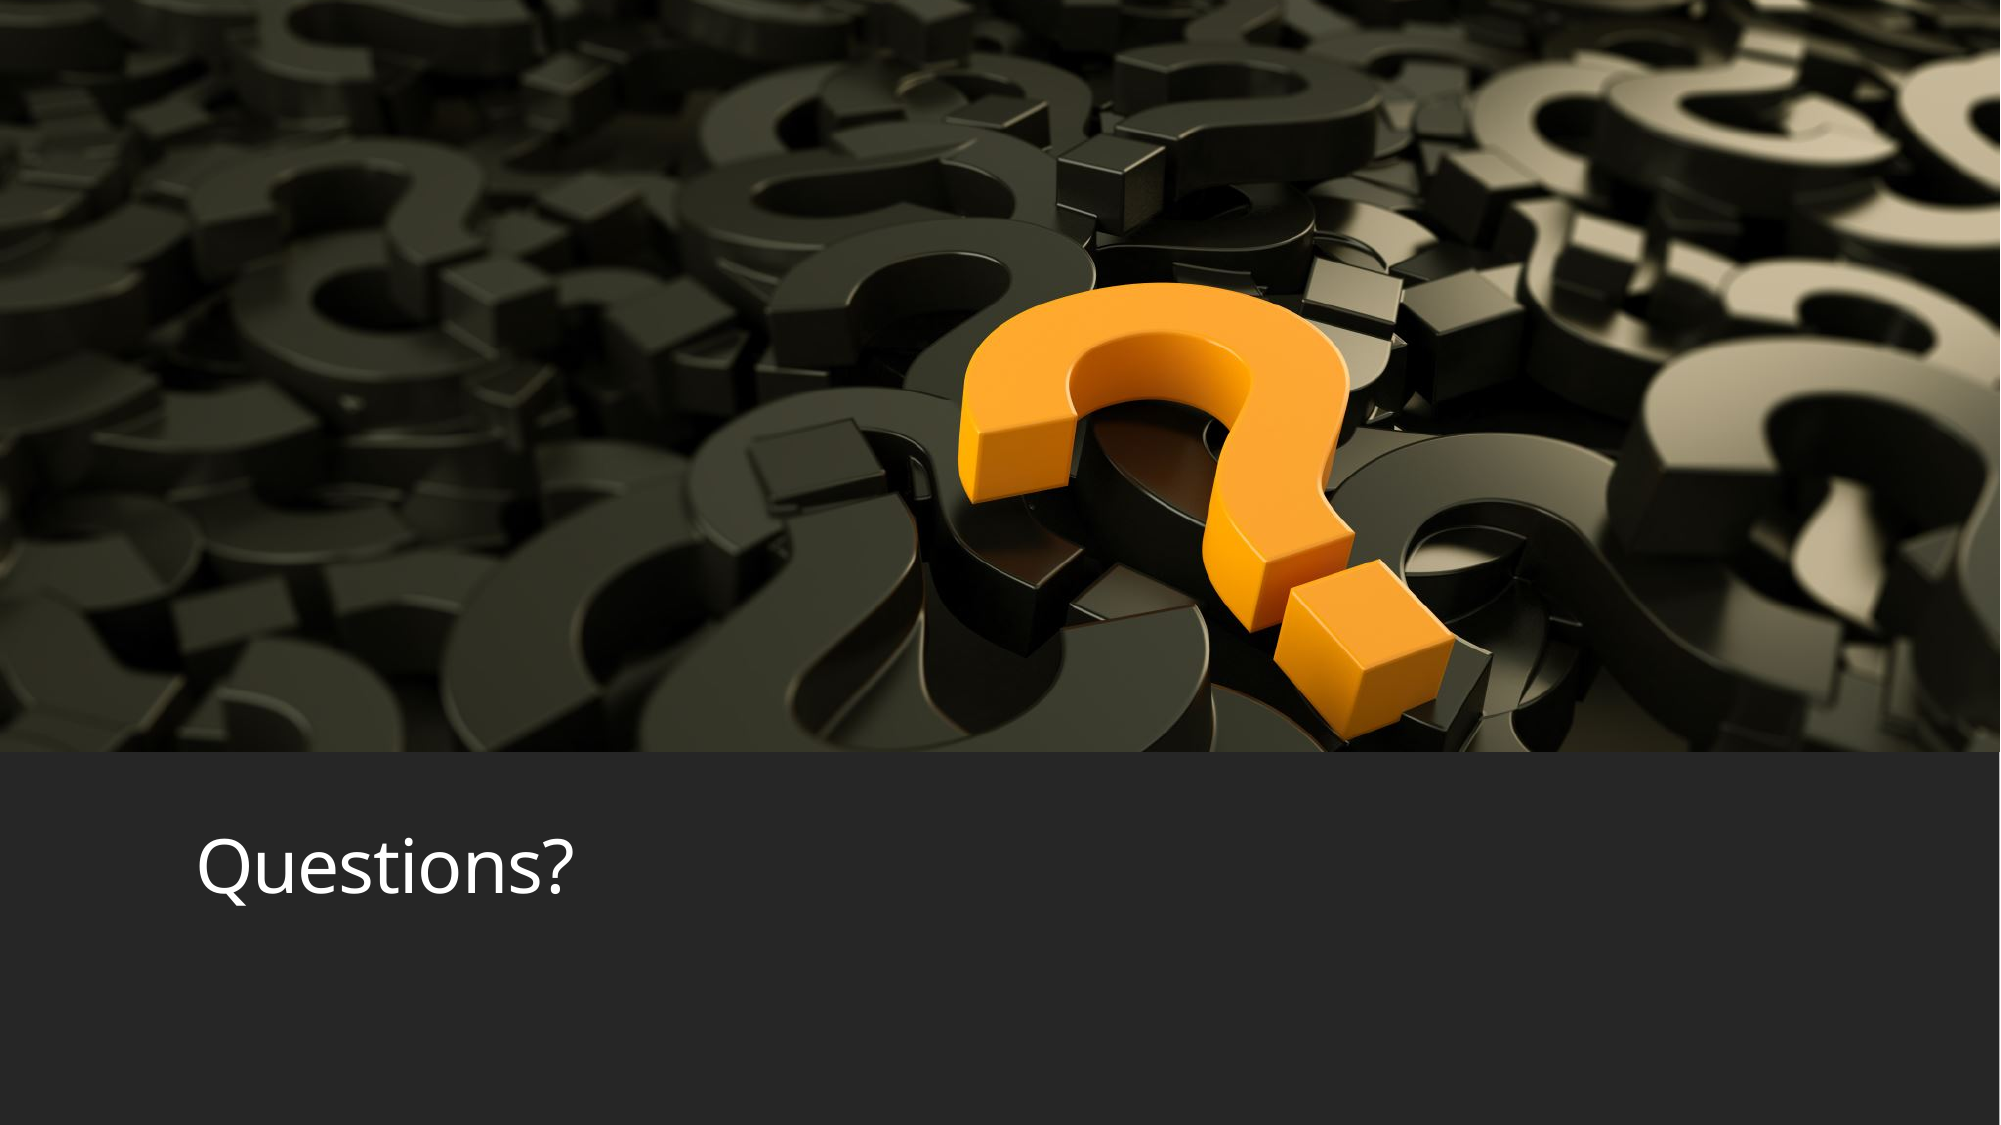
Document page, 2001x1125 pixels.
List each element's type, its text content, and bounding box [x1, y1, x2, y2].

title Questions? [180, 787, 1839, 910]
picture [0, 0, 2000, 752]
